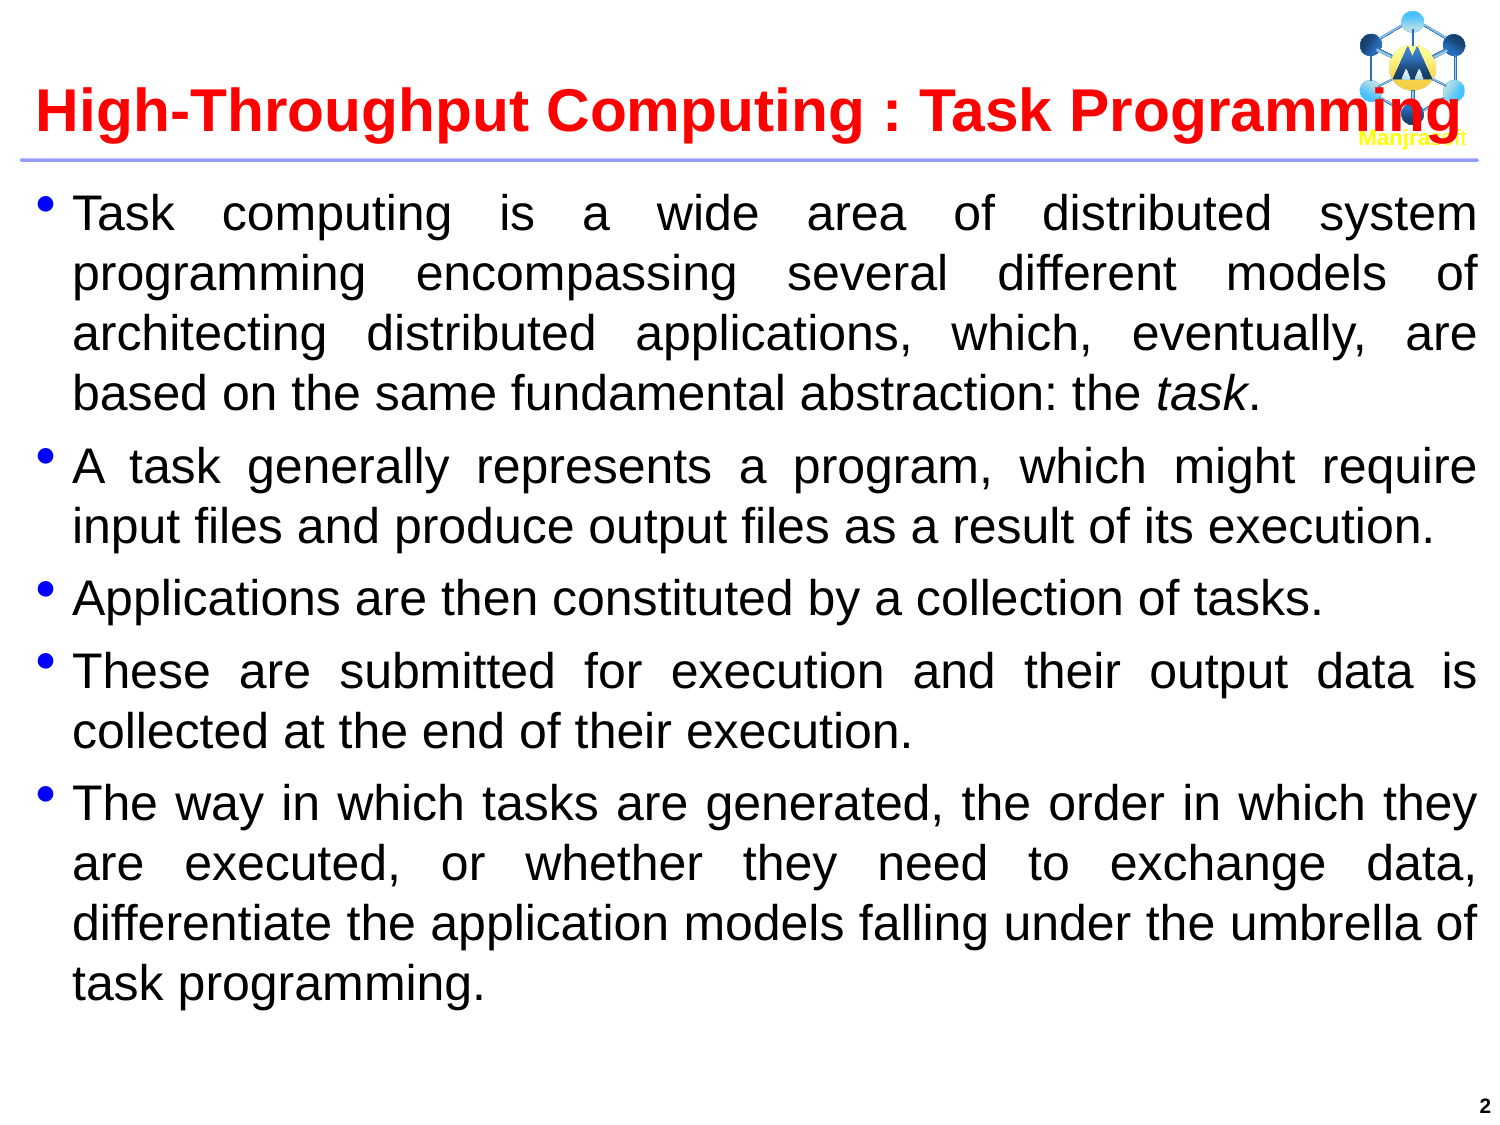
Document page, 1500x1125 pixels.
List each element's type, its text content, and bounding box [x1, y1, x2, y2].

title High-Throughput Computing : Task Programming [26, 0, 1479, 145]
slide_number 2 [1364, 1093, 1500, 1120]
list Task computing is a wide area of distributed system programming encompassing several different models of architecting distributed applications, which, eventually, are based on the same fundamental abstraction: the task. A task generally represents a program, which might require input files and produce output files as a result of its execution. Applications are then constituted by a collection of tasks. These are submitted for execution and their output data is collected at the end of their execution. The way in which tasks are generated, the order in which they are executed, or whether they need to exchange data, differentiate the application models falling under the umbrella of task programming. [26, 176, 1479, 1092]
